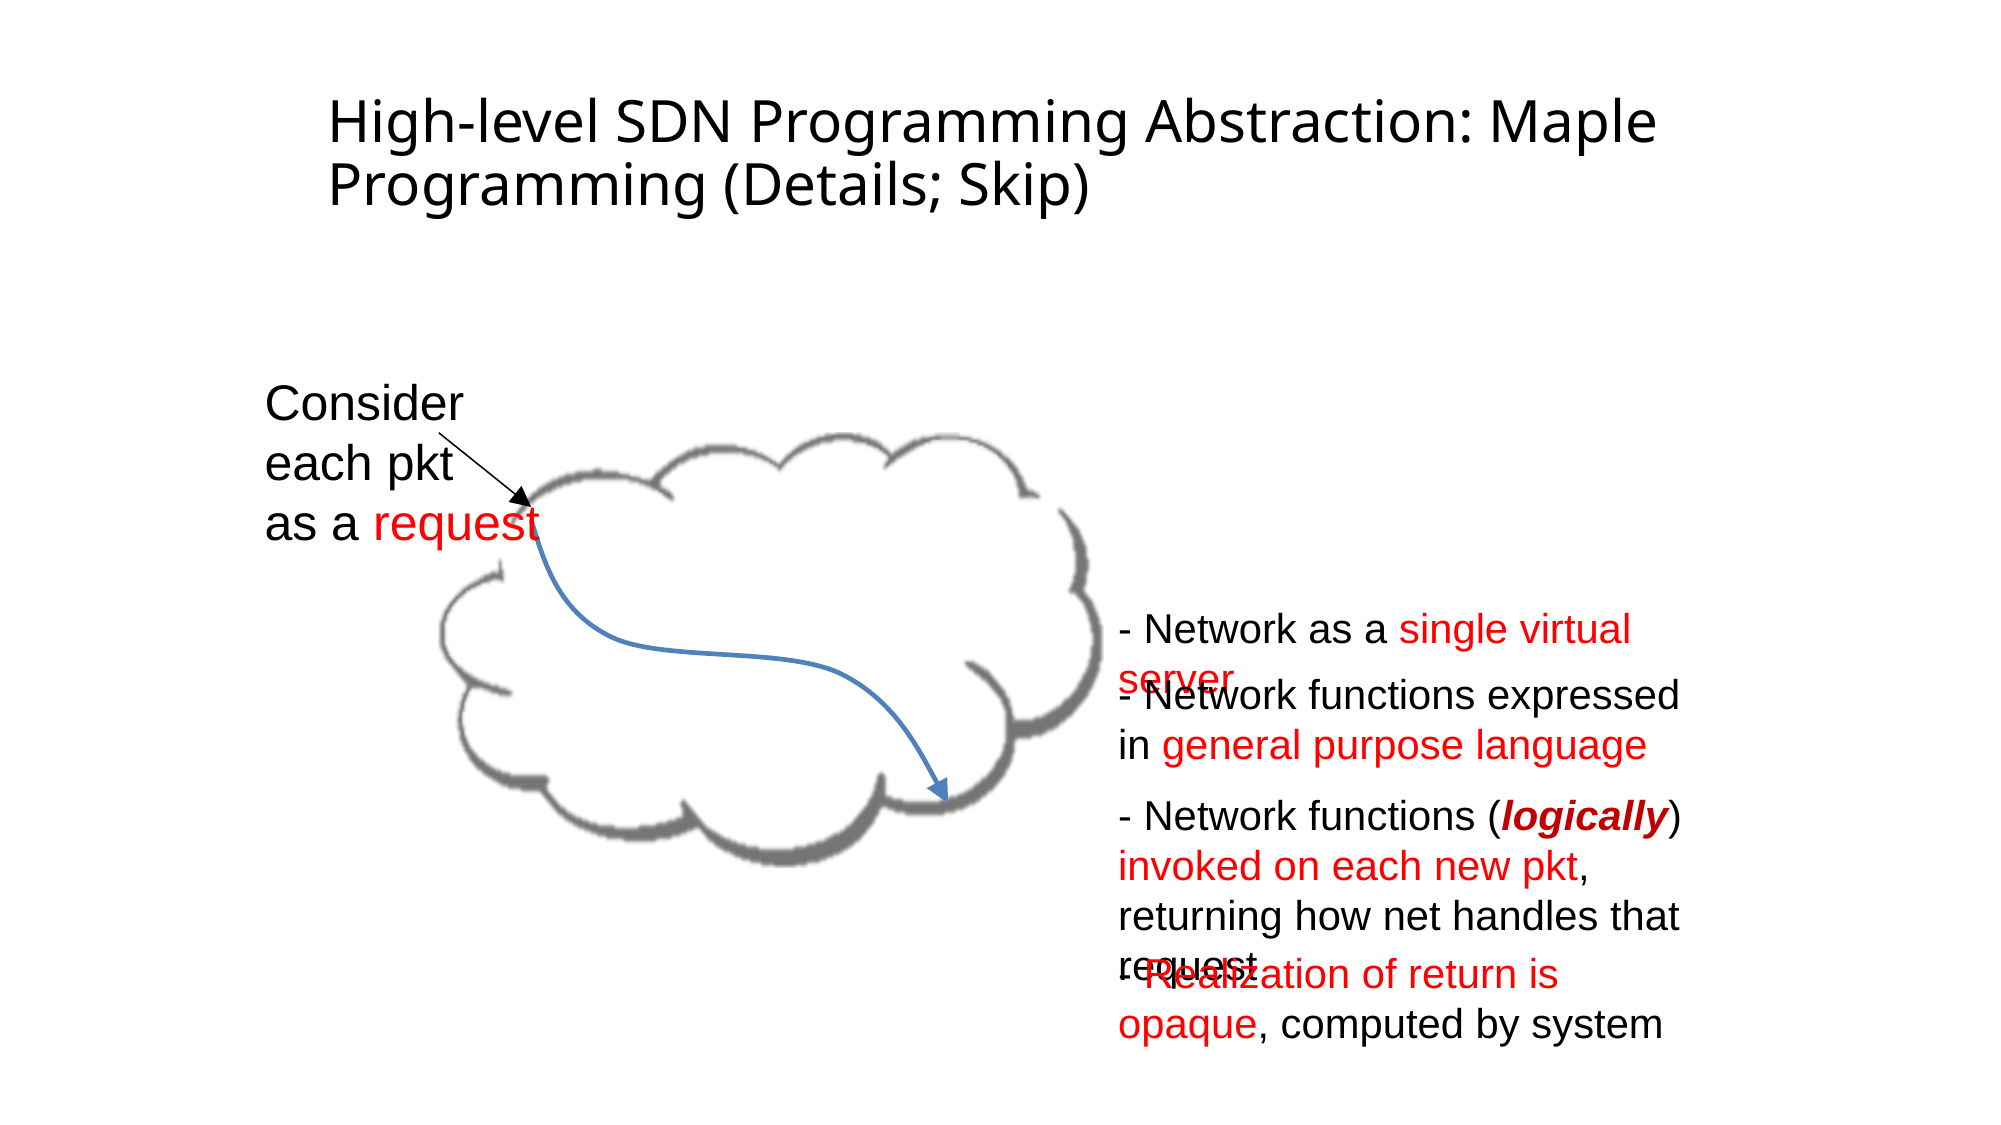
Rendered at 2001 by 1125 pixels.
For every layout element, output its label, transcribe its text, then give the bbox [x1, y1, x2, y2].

text_box - Realization of return is opaque, computed by system [1103, 939, 1697, 1055]
text_box - Network as a single virtual server [1104, 594, 1750, 710]
title High-level SDN Programming Abstraction: Maple Programming (Details; Skip) [312, 92, 1722, 219]
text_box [438, 432, 1104, 868]
text_box - Network functions expressed in general purpose language [1104, 660, 1697, 775]
text_box - Network functions (logically) invoked on each new pkt, returning how net handles that request [1103, 781, 1750, 997]
text_box Consider each pkt as a request [249, 363, 580, 559]
